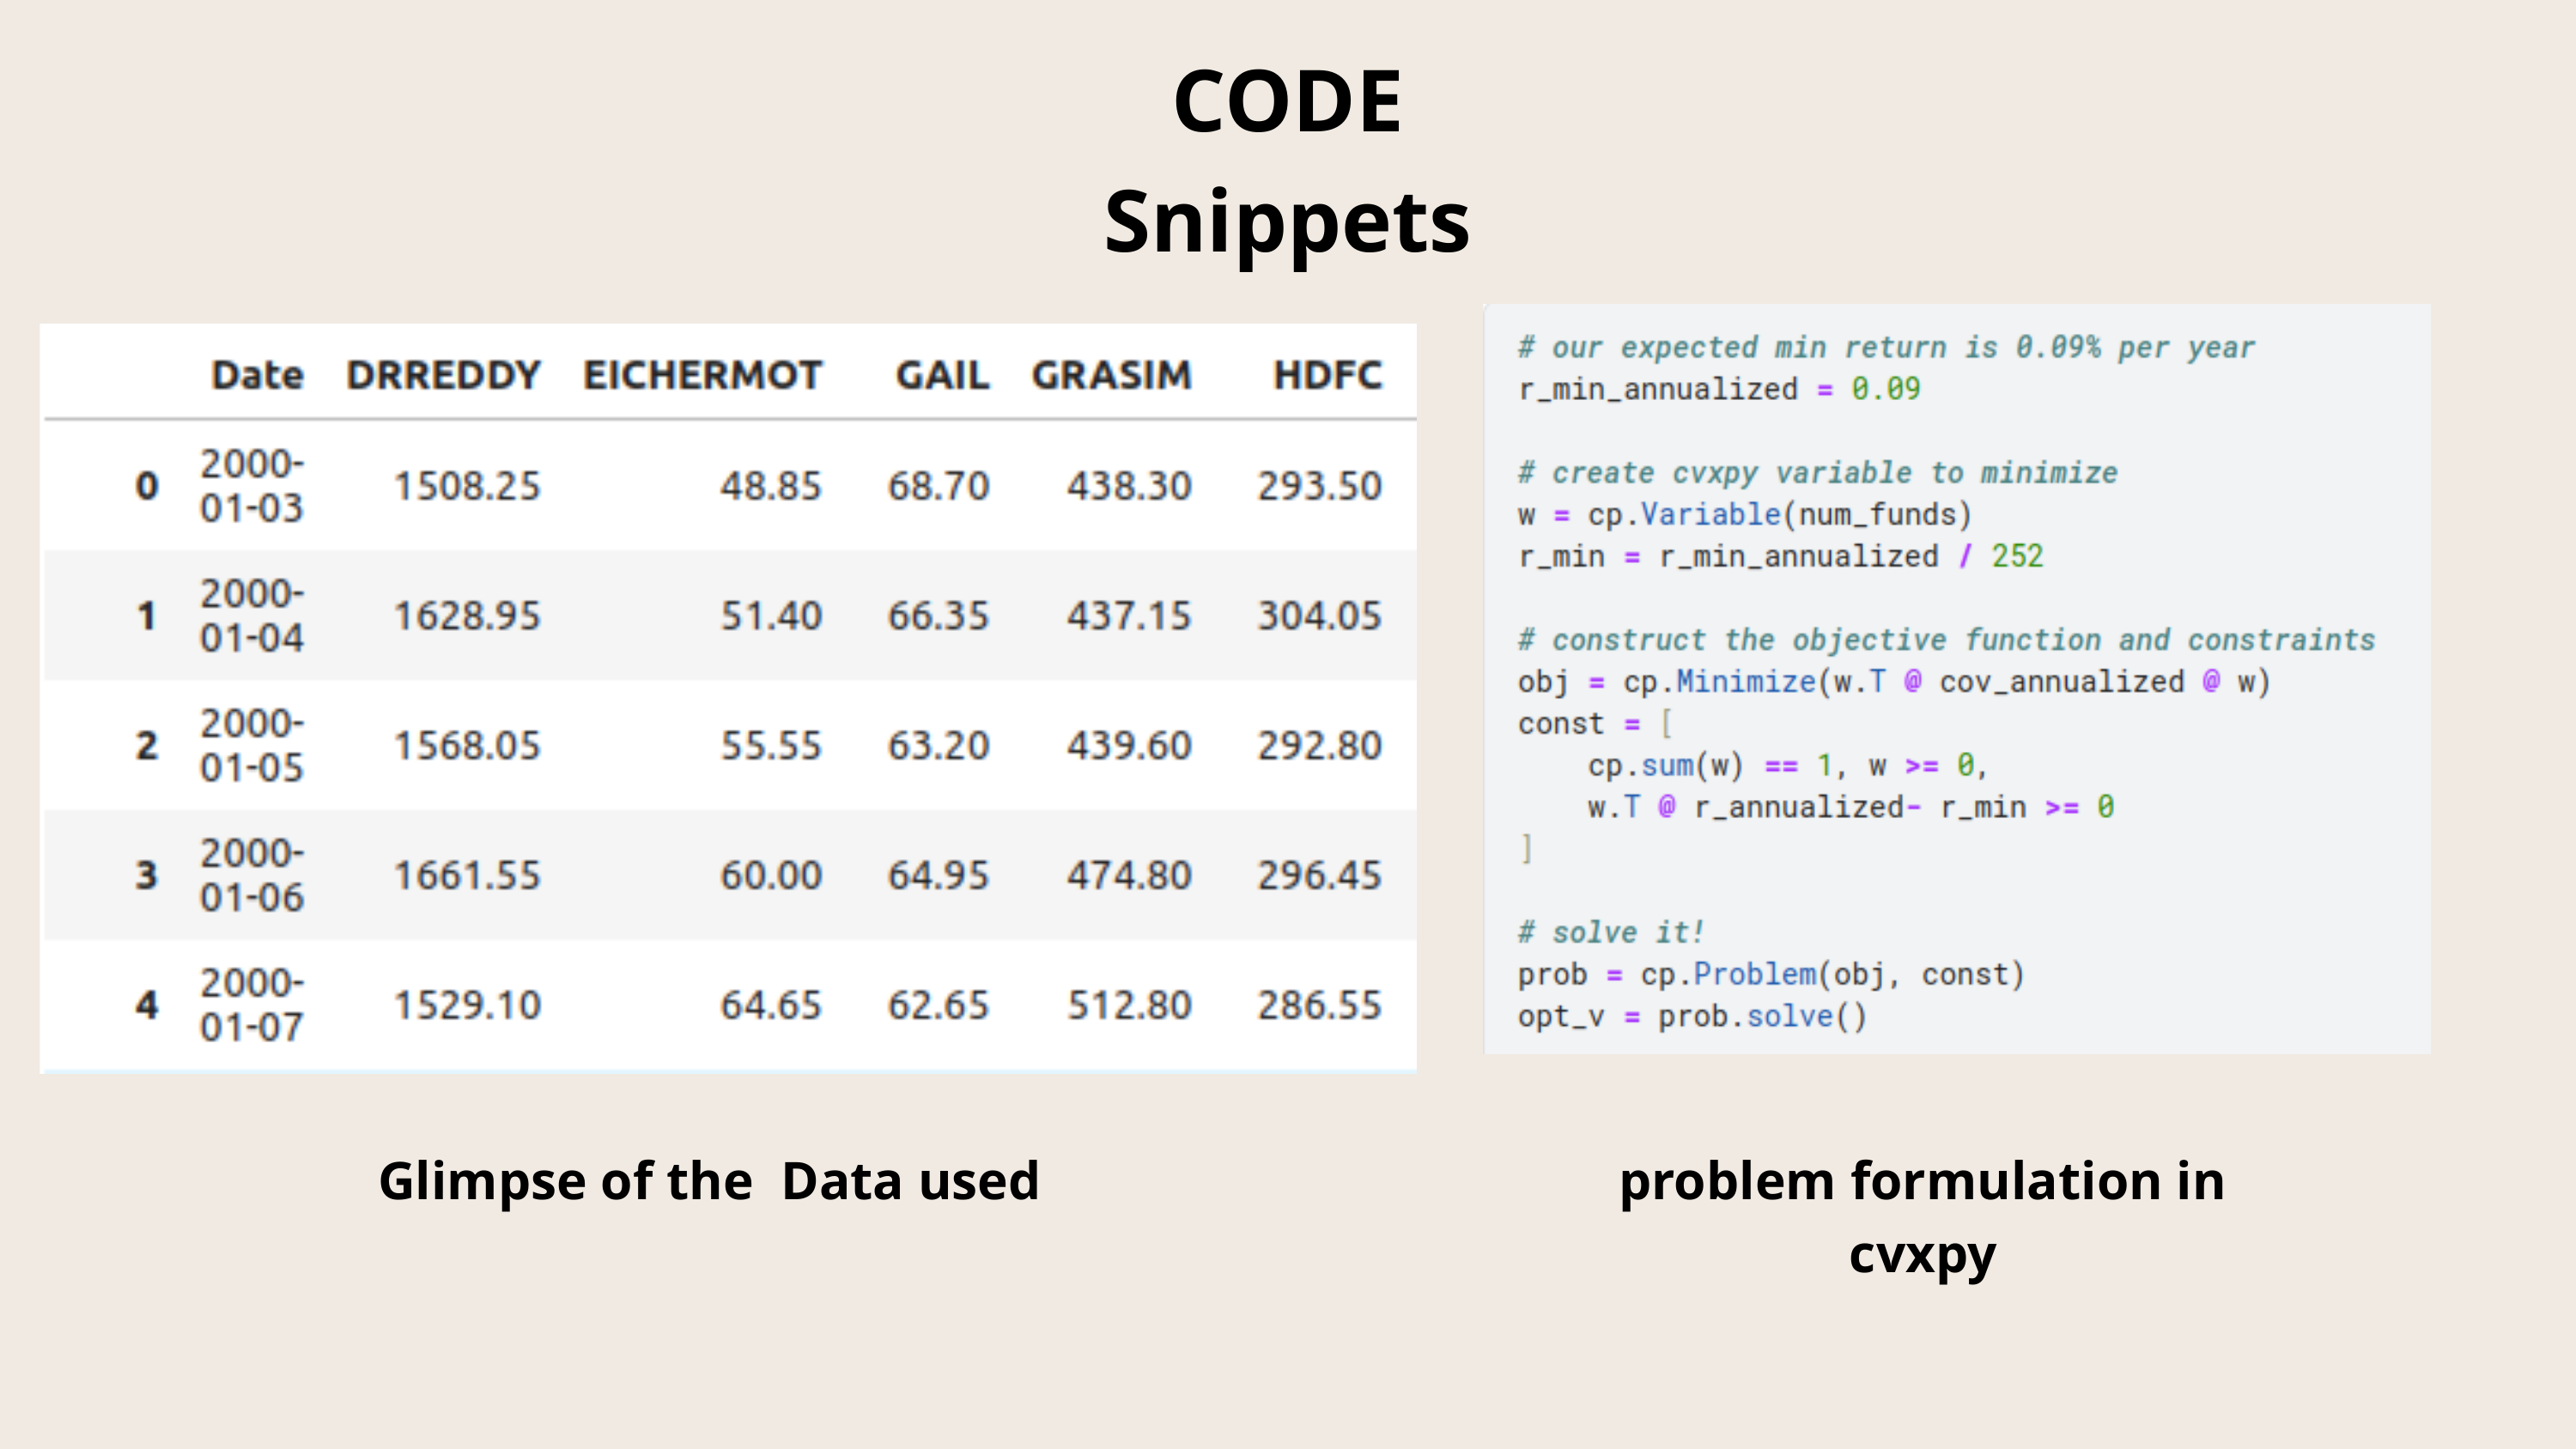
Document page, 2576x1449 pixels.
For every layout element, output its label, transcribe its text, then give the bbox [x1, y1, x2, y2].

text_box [1483, 304, 2432, 1206]
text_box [39, 324, 1418, 1206]
text_box CODE Snippets [1005, 28, 1571, 270]
